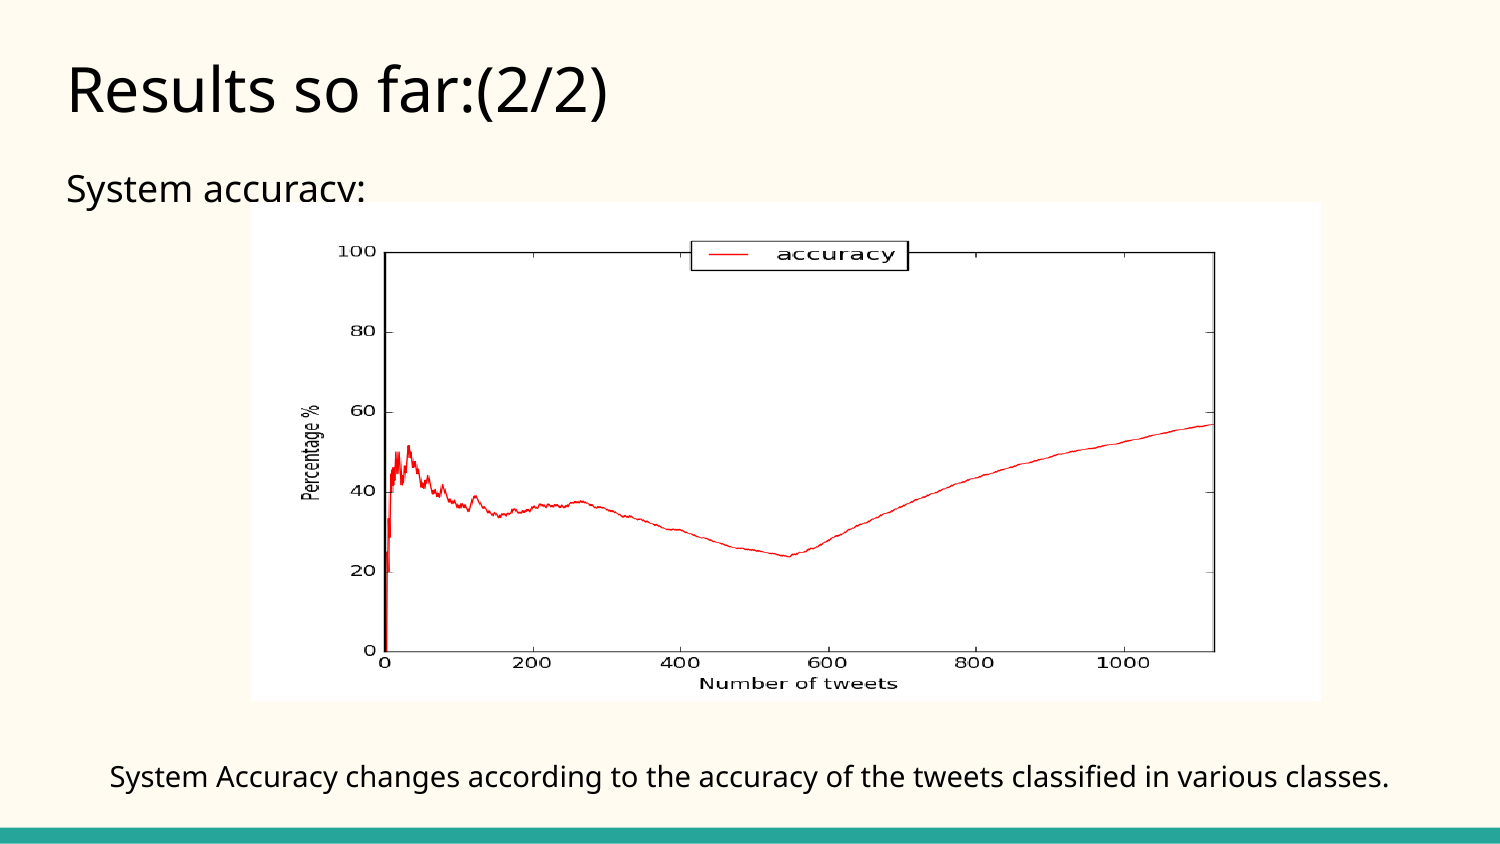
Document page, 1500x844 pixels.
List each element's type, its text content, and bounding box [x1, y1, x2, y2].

title Results so far:(2/2) [51, 35, 1449, 136]
picture [251, 202, 1321, 701]
list System accuracy: System Accuracy changes according to the accuracy of the tweets classified in various classes. [51, 143, 1449, 701]
